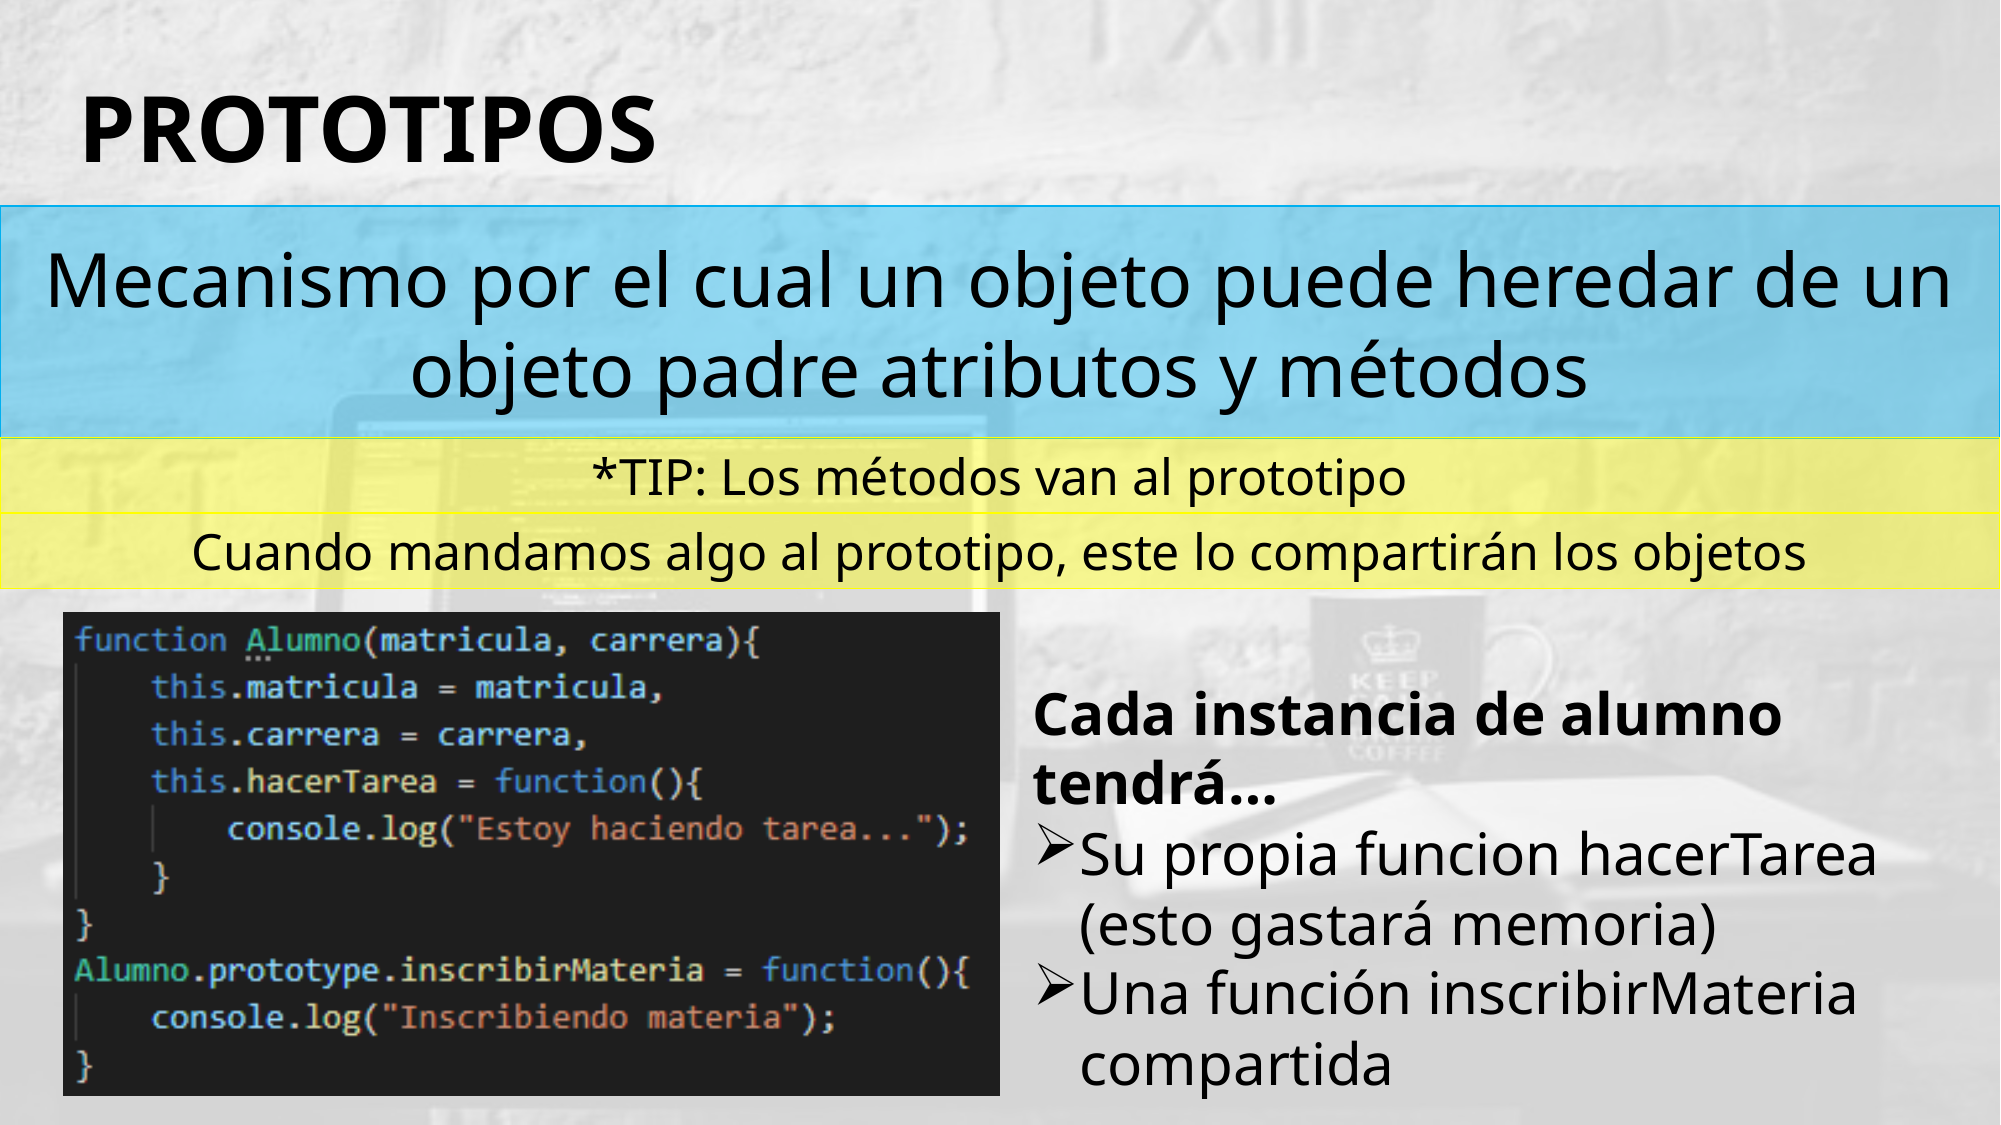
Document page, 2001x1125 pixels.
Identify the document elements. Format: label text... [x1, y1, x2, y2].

text_box Cada instancia de alumno tendrá… Su propia funcion hacerTarea (esto gastará memoria) Una función inscribirMateria compartida [1018, 669, 1959, 1104]
text_box Mecanismo por el cual un objeto puede heredar de un objeto padre atributos y métodos [0, 205, 2000, 437]
text_box Cuando mandamos algo al prototipo, este lo compartirán los objetos [0, 513, 2000, 589]
title PROTOTIPOS [63, 59, 1936, 207]
text_box *TIP: Los métodos van al prototipo [0, 437, 2000, 513]
picture [63, 612, 1000, 1096]
